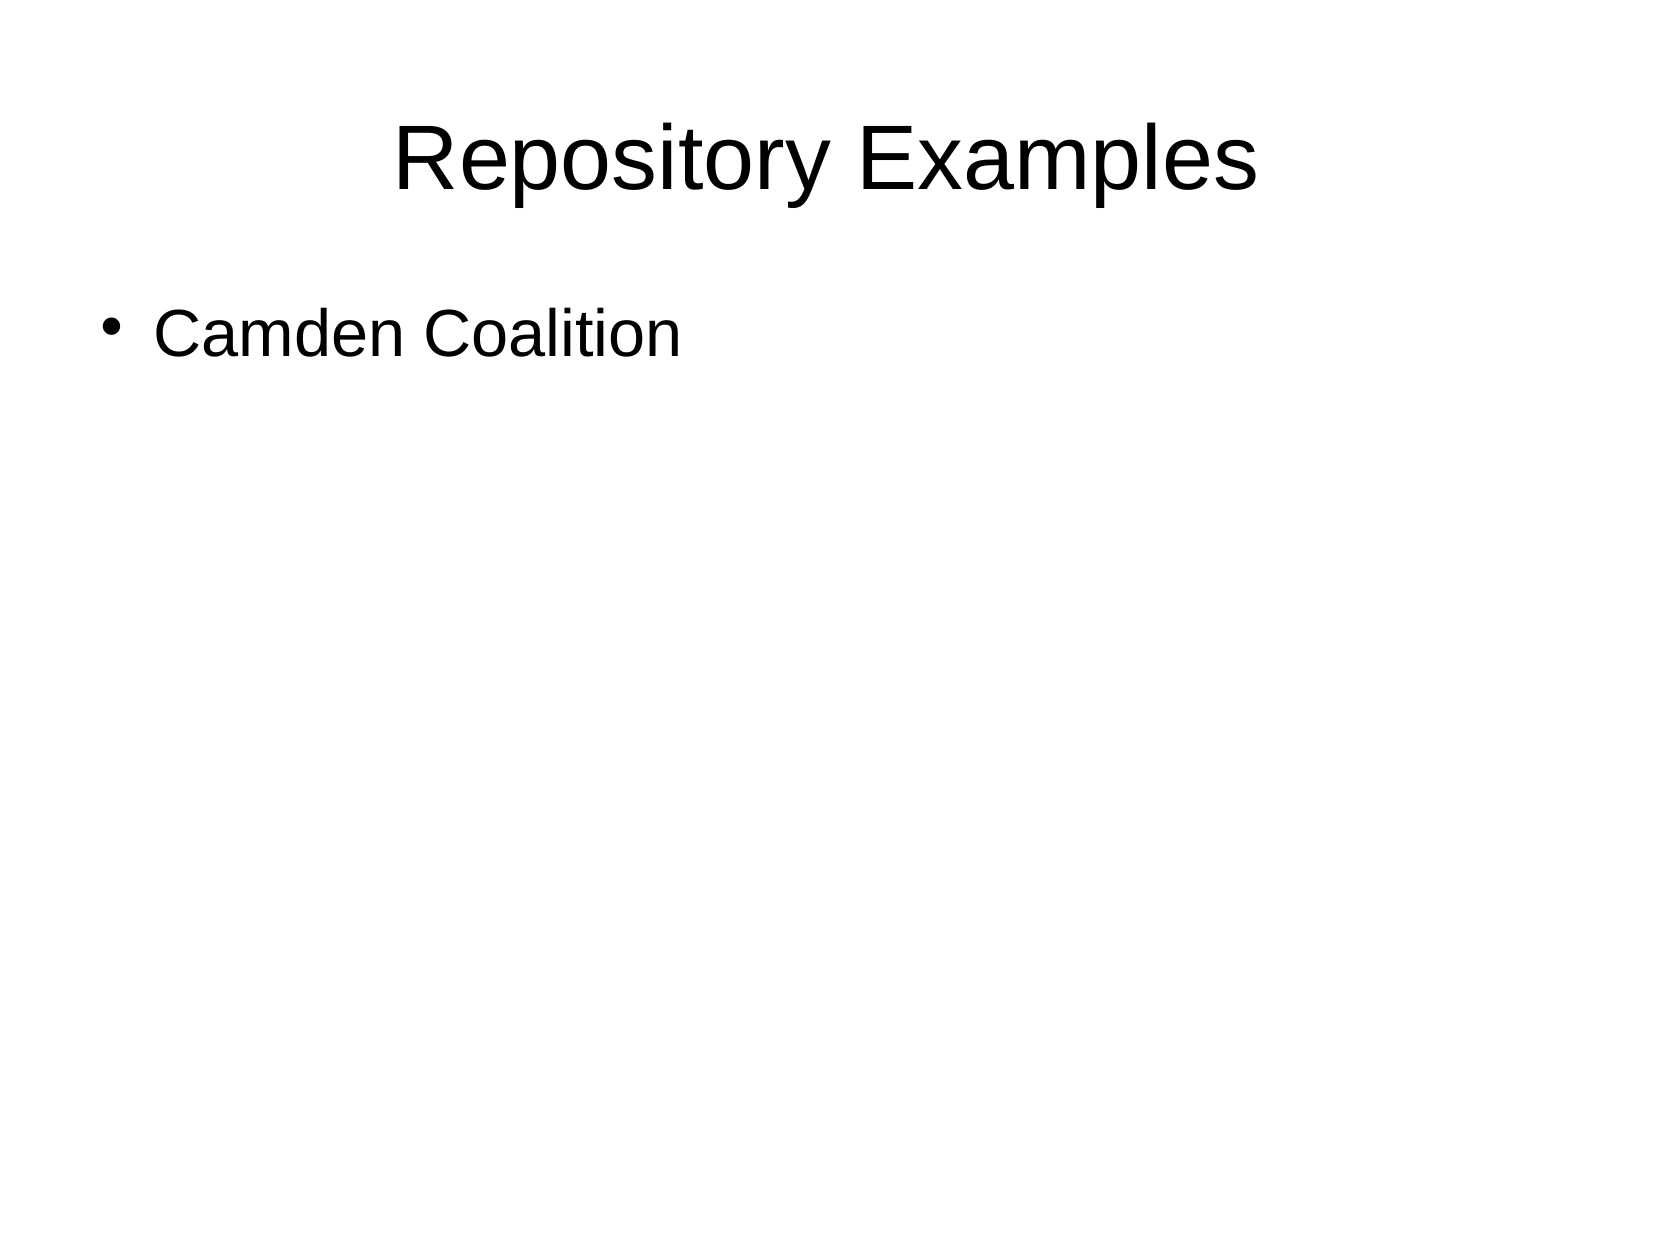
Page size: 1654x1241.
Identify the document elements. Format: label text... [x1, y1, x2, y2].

text_box Repository Examples [82, 49, 1571, 257]
text_box Camden Coalition [82, 290, 1571, 1010]
